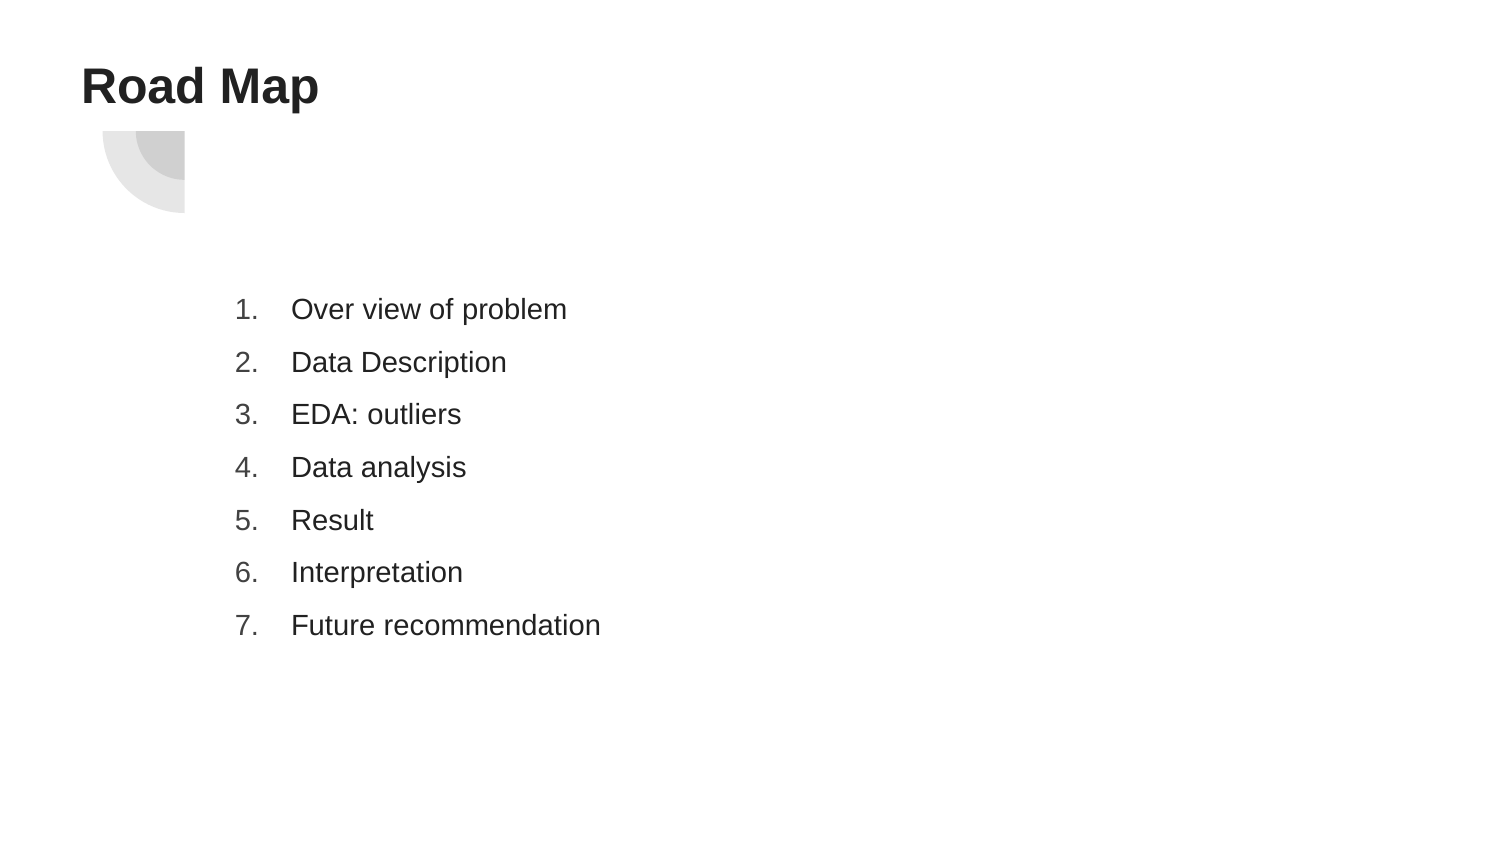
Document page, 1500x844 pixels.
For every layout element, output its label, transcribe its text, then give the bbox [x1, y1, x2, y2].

list Over view of problem Data Description EDA: outliers Data analysis Result Interpretation Future recommendation [195, 257, 1046, 709]
title Road Map [66, 38, 402, 170]
